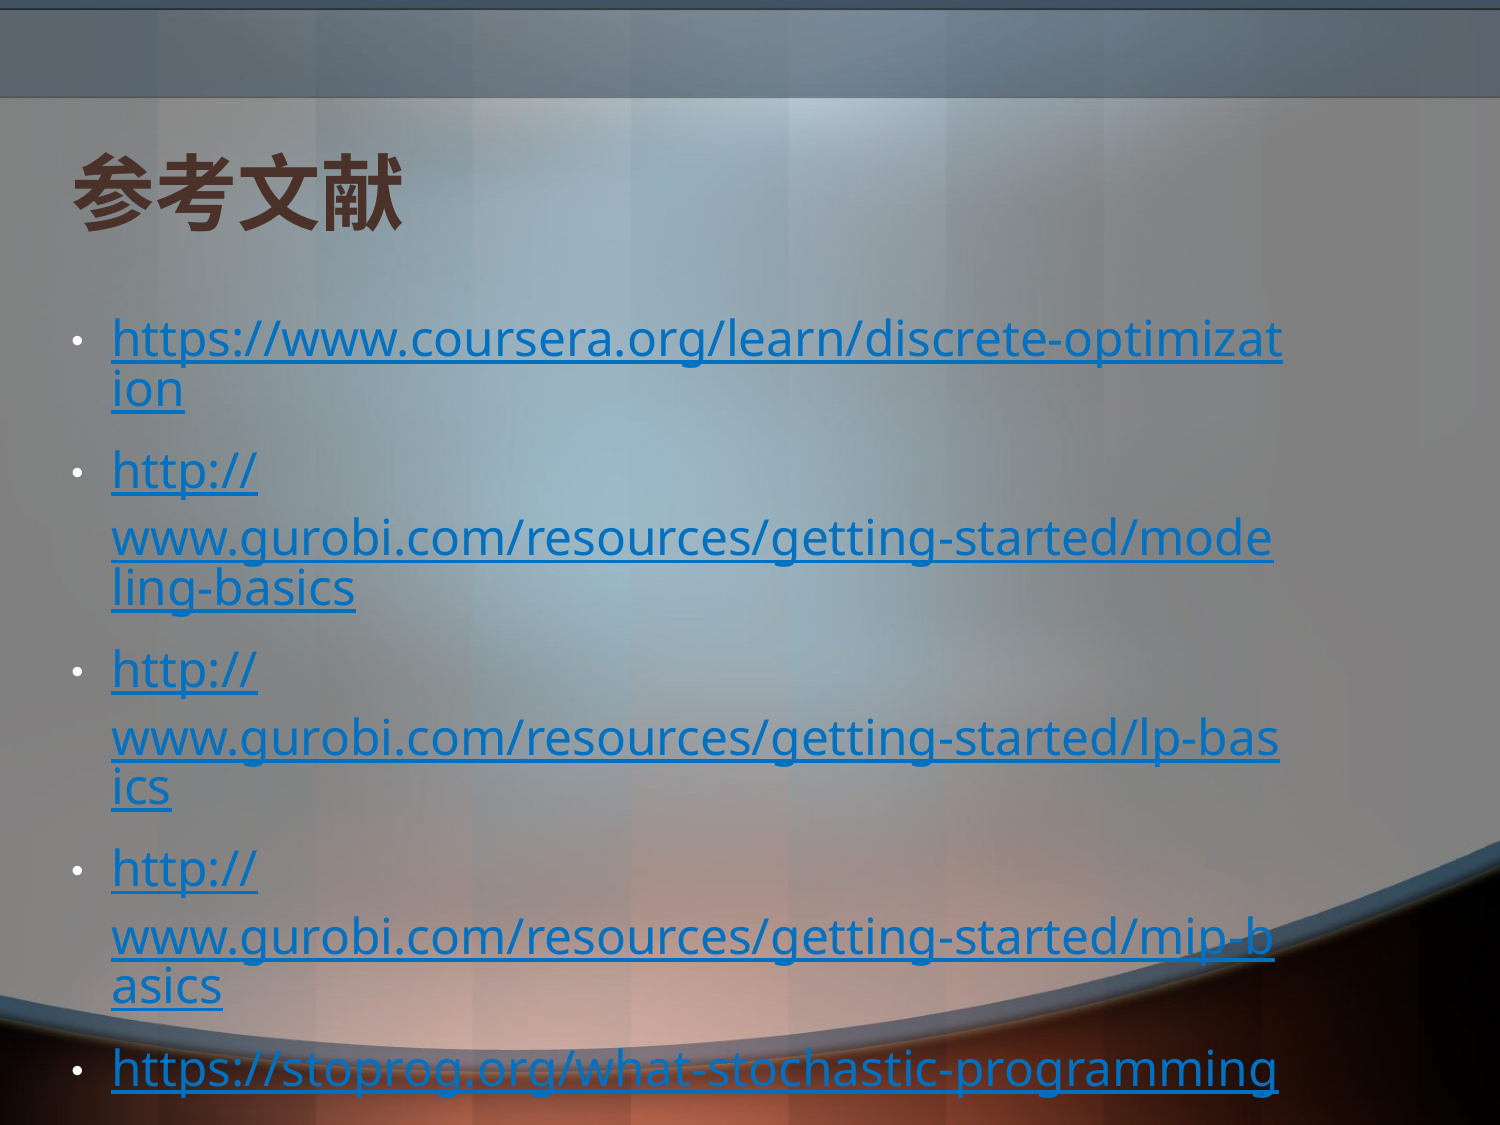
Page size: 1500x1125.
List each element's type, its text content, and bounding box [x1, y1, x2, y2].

picture [0, 0, 1500, 1125]
title 参考文献 [56, 104, 1299, 294]
list https://www.coursera.org/learn/discrete-optimization http://www.gurobi.com/resources/getting-started/modeling-basics http://www.gurobi.com/resources/getting-started/lp-basics http://www.gurobi.com/resources/getting-started/mip-basics https://stoprog.org/what-stochastic-programming [56, 299, 1299, 920]
